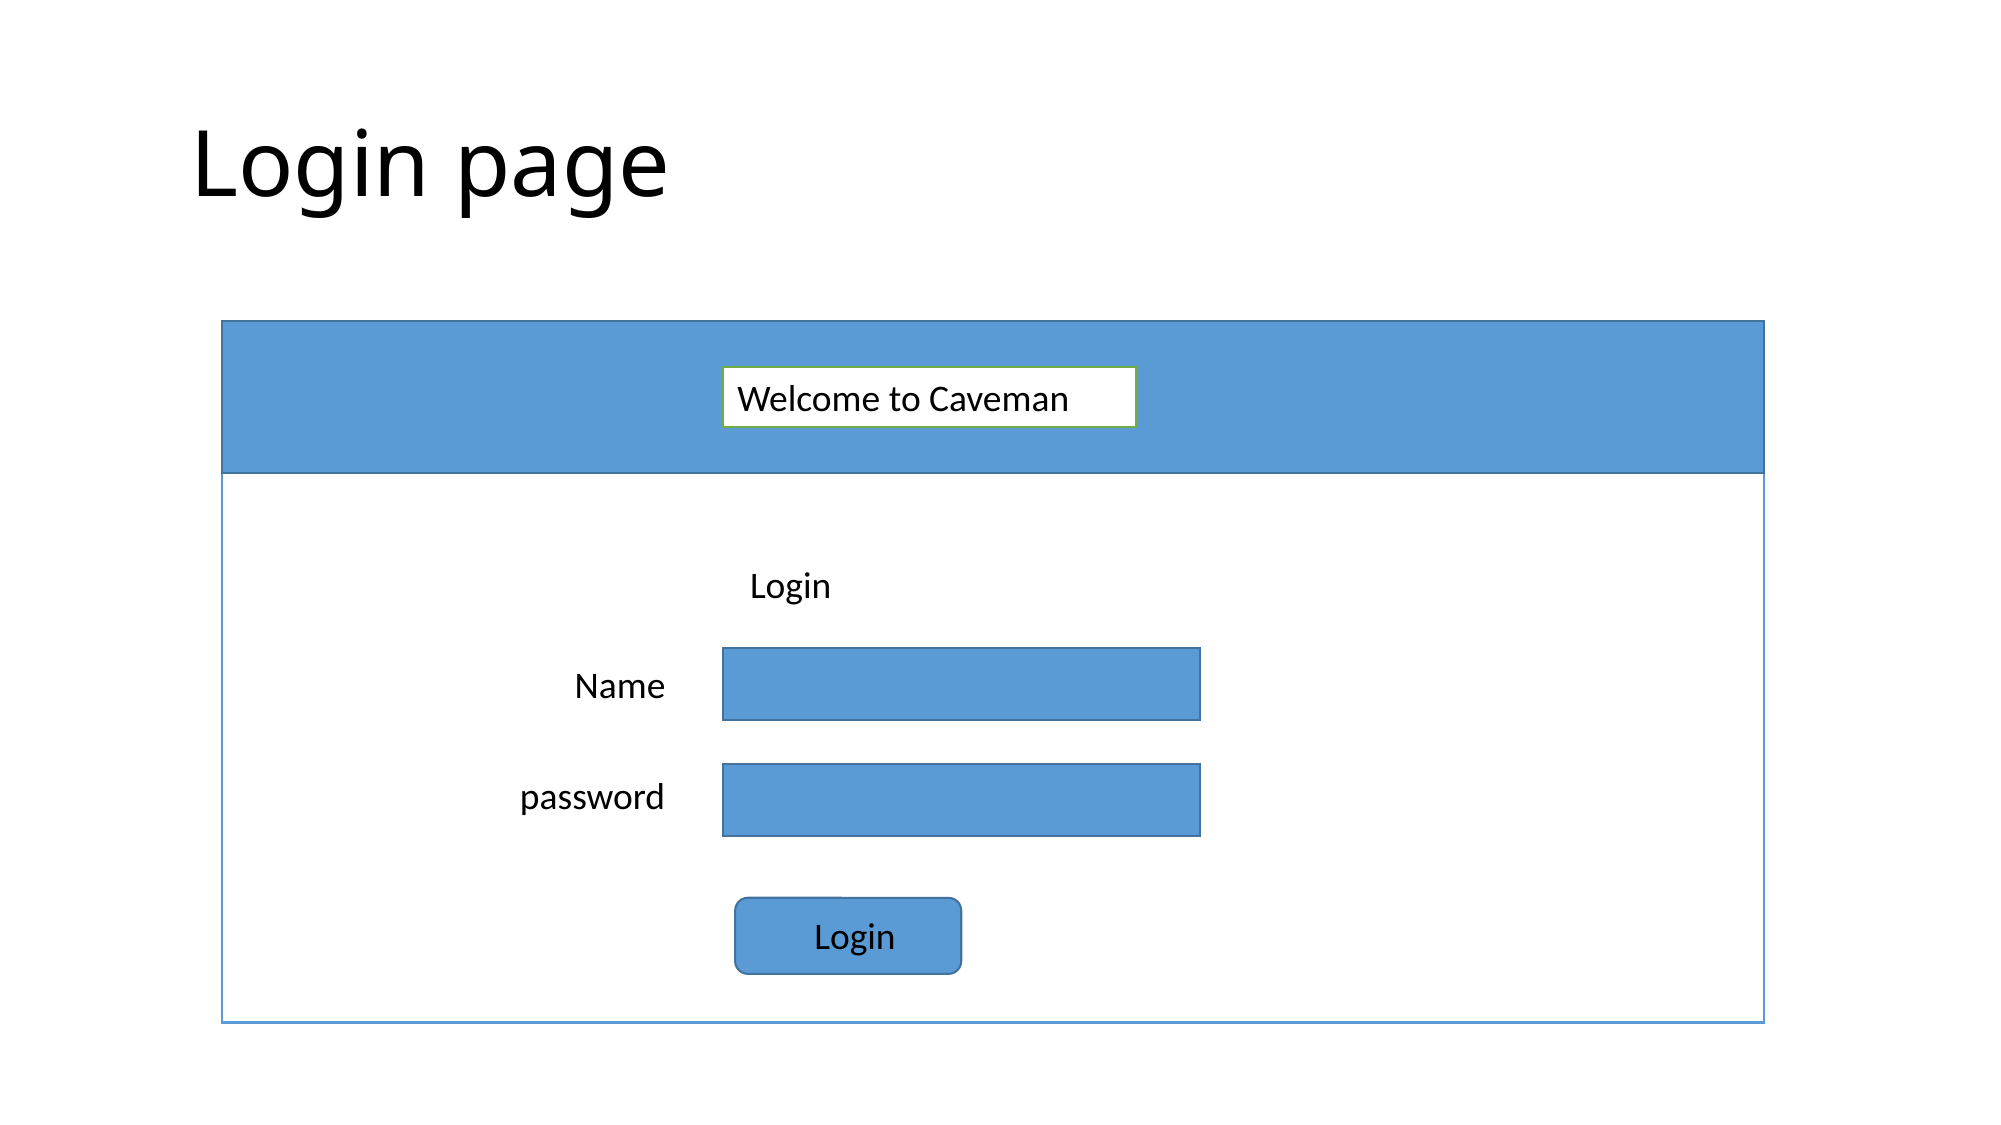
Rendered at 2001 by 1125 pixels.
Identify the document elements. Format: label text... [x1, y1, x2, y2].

text_box Login [735, 554, 1124, 614]
text_box Name [407, 653, 681, 714]
title Login page [175, 57, 1901, 276]
text_box password [405, 764, 681, 825]
text_box [722, 647, 1201, 721]
text_box [221, 320, 1765, 474]
text_box [722, 763, 1201, 837]
text_box Login [752, 904, 911, 964]
text_box [221, 474, 1765, 1024]
text_box [734, 896, 963, 975]
text_box Welcome to Caveman [721, 366, 1138, 428]
